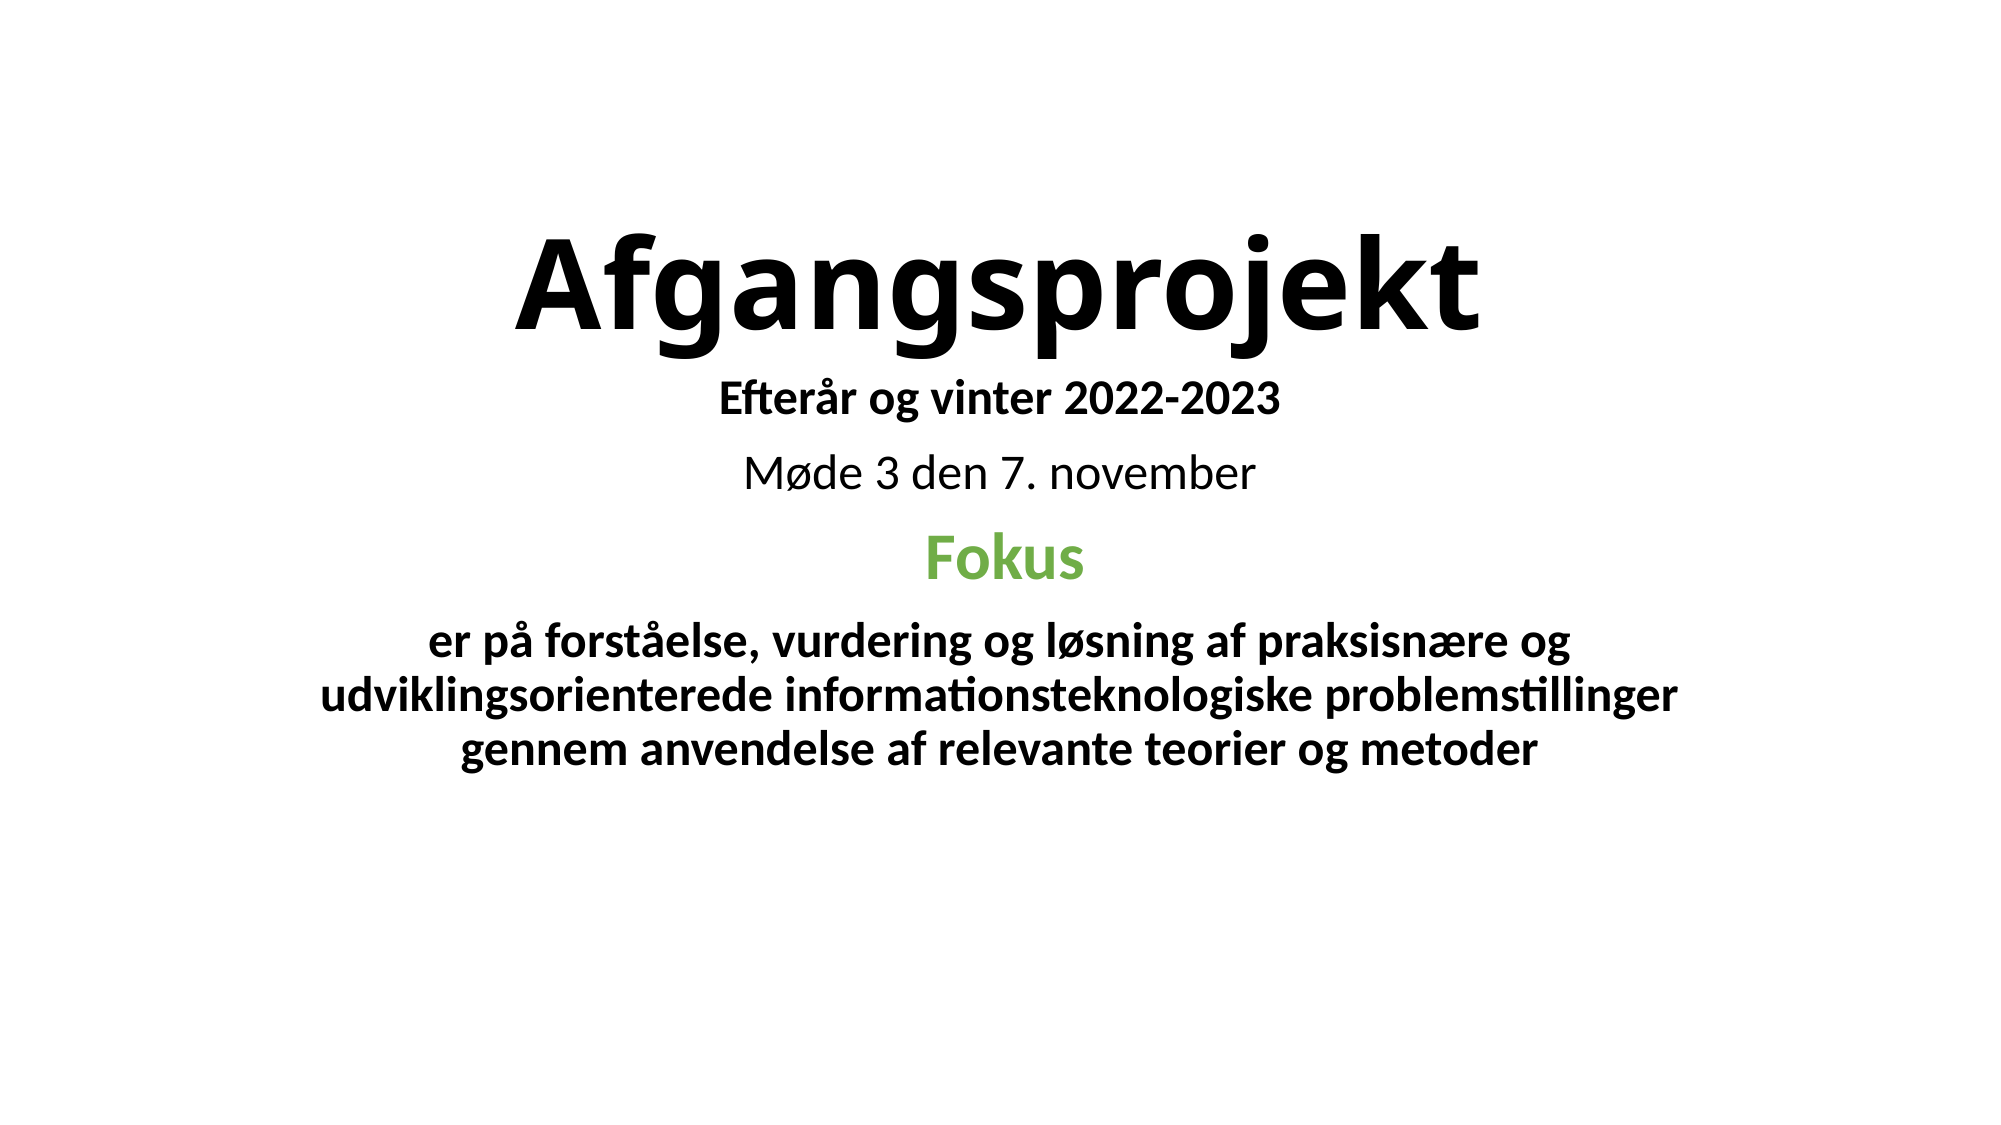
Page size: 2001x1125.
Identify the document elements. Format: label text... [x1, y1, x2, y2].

title Afgangsprojekt [249, 184, 1750, 364]
subtitle Efterår og vinter 2022-2023 Møde 3 den 7. november Fokus er på forståelse, vurdering og løsning af praksisnære og udviklingsorienterede informationsteknologiske problemstillinger gennem anvendelse af relevante teorier og metoder [249, 364, 1750, 1012]
